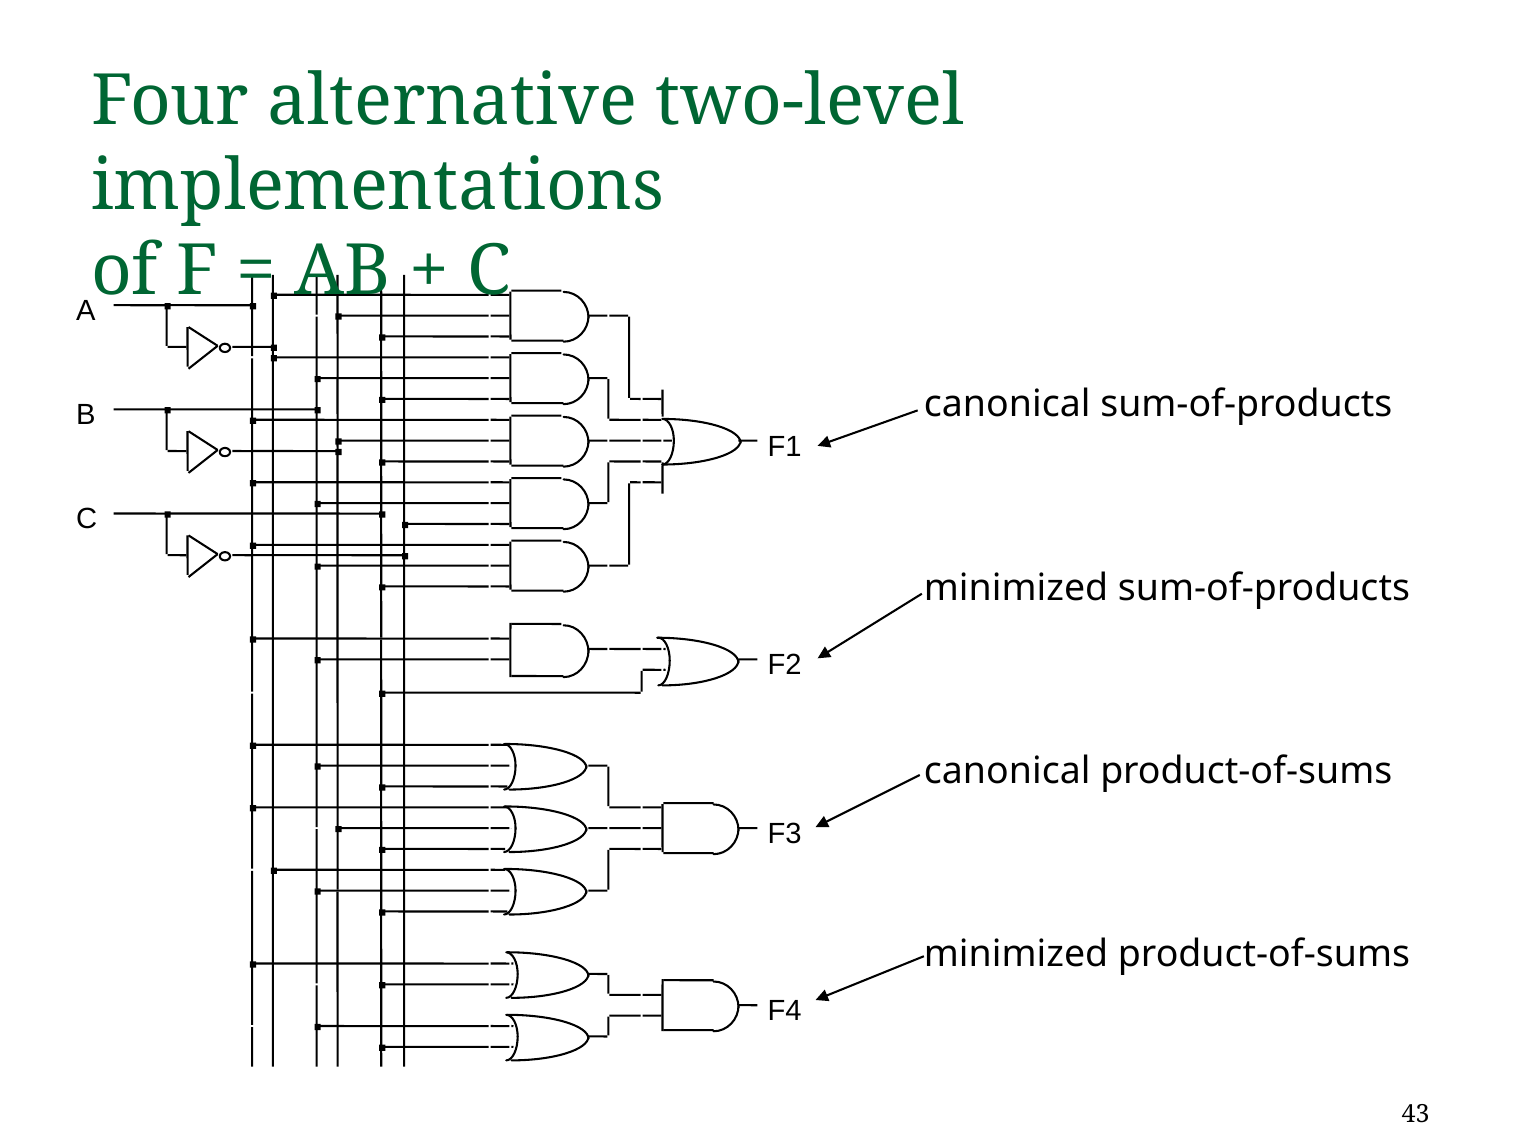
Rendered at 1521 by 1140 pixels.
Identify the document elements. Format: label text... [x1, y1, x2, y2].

text_box [563, 378, 589, 405]
text_box [505, 743, 586, 765]
text_box F3 [764, 809, 830, 866]
text_box [504, 745, 516, 766]
text_box [270, 292, 277, 299]
text_box F1 [764, 421, 836, 479]
text_box [506, 1036, 518, 1061]
text_box [379, 909, 386, 916]
text_box [563, 440, 589, 467]
text_box [335, 313, 342, 320]
slide_number 43 [1089, 1062, 1445, 1140]
text_box C [72, 494, 115, 551]
text_box [713, 804, 739, 828]
text_box [314, 407, 321, 414]
text_box [402, 521, 409, 529]
text_box [504, 869, 516, 891]
text_box [563, 315, 589, 342]
text_box [379, 784, 386, 791]
text_box B [72, 390, 115, 447]
text_box [509, 765, 587, 790]
text_box [658, 660, 670, 686]
text_box [713, 981, 739, 1005]
text_box [219, 447, 231, 457]
text_box [249, 417, 257, 424]
text_box F2 [764, 640, 832, 697]
text_box [563, 503, 589, 530]
text_box A [72, 286, 117, 343]
text_box [563, 541, 589, 565]
text_box [506, 973, 518, 998]
text_box [504, 829, 516, 853]
text_box [665, 443, 741, 465]
text_box [713, 1005, 739, 1032]
text_box [270, 355, 277, 362]
text_box [249, 961, 257, 968]
text_box [314, 563, 321, 570]
text_box [563, 416, 589, 440]
text_box [507, 806, 587, 828]
text_box [249, 542, 257, 549]
text_box [314, 657, 321, 664]
text_box [335, 438, 342, 445]
text_box [249, 480, 257, 487]
text_box [504, 766, 516, 790]
text_box [662, 440, 674, 465]
text_box [314, 1023, 321, 1031]
text_box [249, 742, 257, 749]
text_box [504, 891, 516, 915]
text_box [249, 636, 257, 643]
text_box [219, 552, 231, 561]
text_box [379, 584, 386, 591]
text_box [563, 354, 589, 378]
text_box [335, 448, 342, 456]
text_box [563, 625, 589, 650]
text_box [563, 291, 589, 315]
text_box [164, 303, 171, 310]
text_box [379, 334, 386, 341]
text_box [663, 418, 741, 443]
text_box [507, 1014, 588, 1036]
text_box [379, 511, 386, 518]
text_box [379, 459, 386, 466]
text_box [249, 805, 257, 812]
text_box [314, 763, 321, 770]
text_box [507, 952, 588, 973]
text_box [504, 807, 516, 829]
text_box [379, 1044, 386, 1051]
text_box [662, 418, 674, 440]
text_box [164, 511, 171, 518]
text_box [219, 343, 231, 353]
text_box [511, 1036, 589, 1061]
text_box [402, 553, 409, 560]
text_box [509, 828, 587, 853]
text_box [270, 867, 277, 874]
text_box [563, 565, 589, 592]
text_box [505, 868, 586, 890]
text_box [713, 828, 739, 855]
text_box [164, 407, 171, 414]
text_box [509, 890, 587, 915]
text_box [249, 303, 257, 310]
text_box [662, 660, 739, 686]
text_box [511, 973, 589, 998]
text_box F4 [764, 986, 827, 1043]
text_box [563, 479, 589, 503]
title Four alternative two-level implementations of F = AB + C [75, 45, 1446, 236]
text_box [657, 637, 738, 663]
text_box [563, 650, 589, 678]
text_box canonical sum-of-products minimized sum-of-products canonical product-of-sums minimized product-of-sums [920, 373, 1455, 1033]
text_box [314, 500, 321, 508]
text_box [270, 344, 277, 351]
text_box [335, 826, 342, 833]
